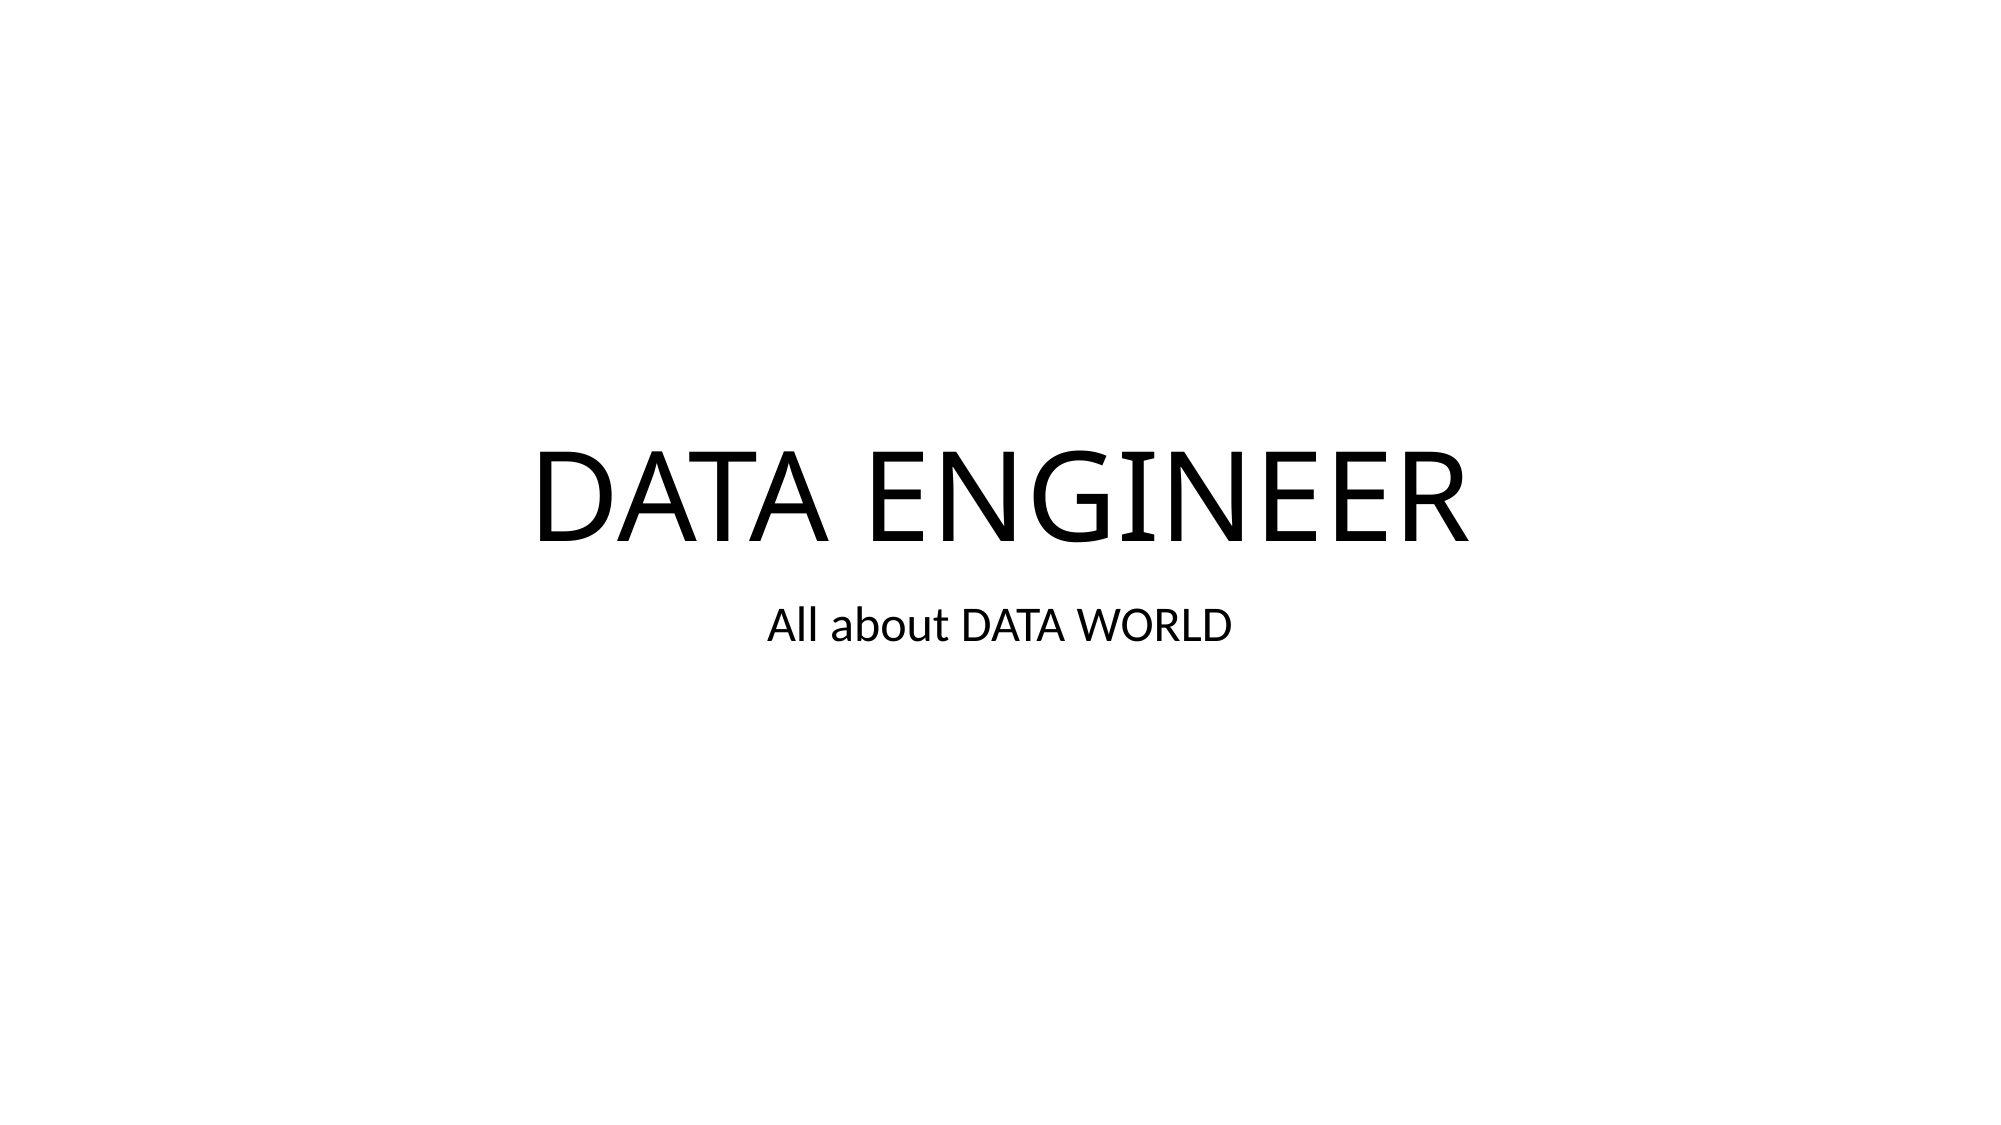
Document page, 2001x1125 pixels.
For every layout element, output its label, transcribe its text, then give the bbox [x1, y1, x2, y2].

title DATA ENGINEER [249, 184, 1750, 576]
subtitle All about DATA WORLD [249, 590, 1750, 863]
